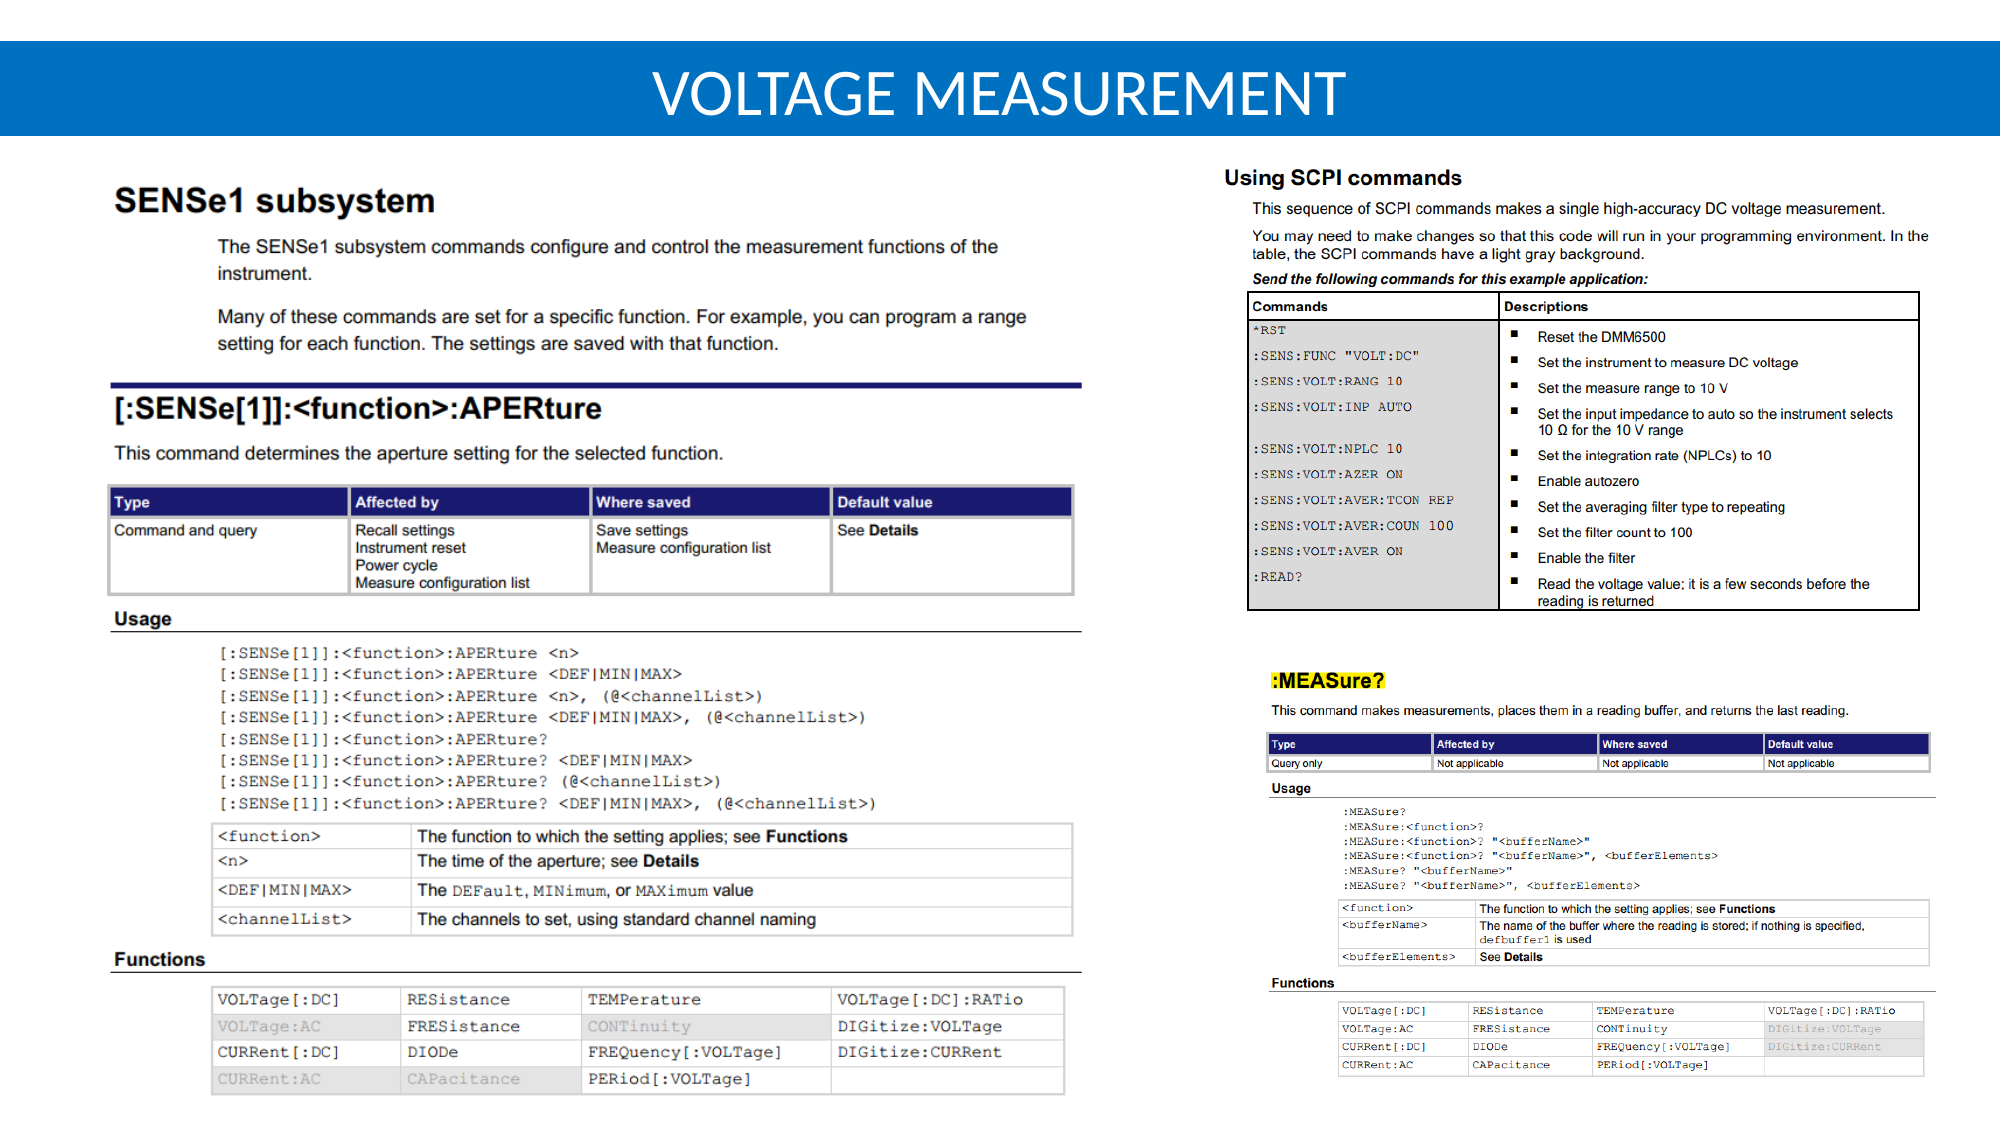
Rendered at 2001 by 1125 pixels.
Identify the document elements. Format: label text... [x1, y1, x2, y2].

picture [1217, 160, 1981, 627]
text_box VOLTAGE MEASUREMENT [0, 41, 2000, 136]
picture [1266, 668, 1937, 1084]
picture [78, 182, 1132, 1106]
